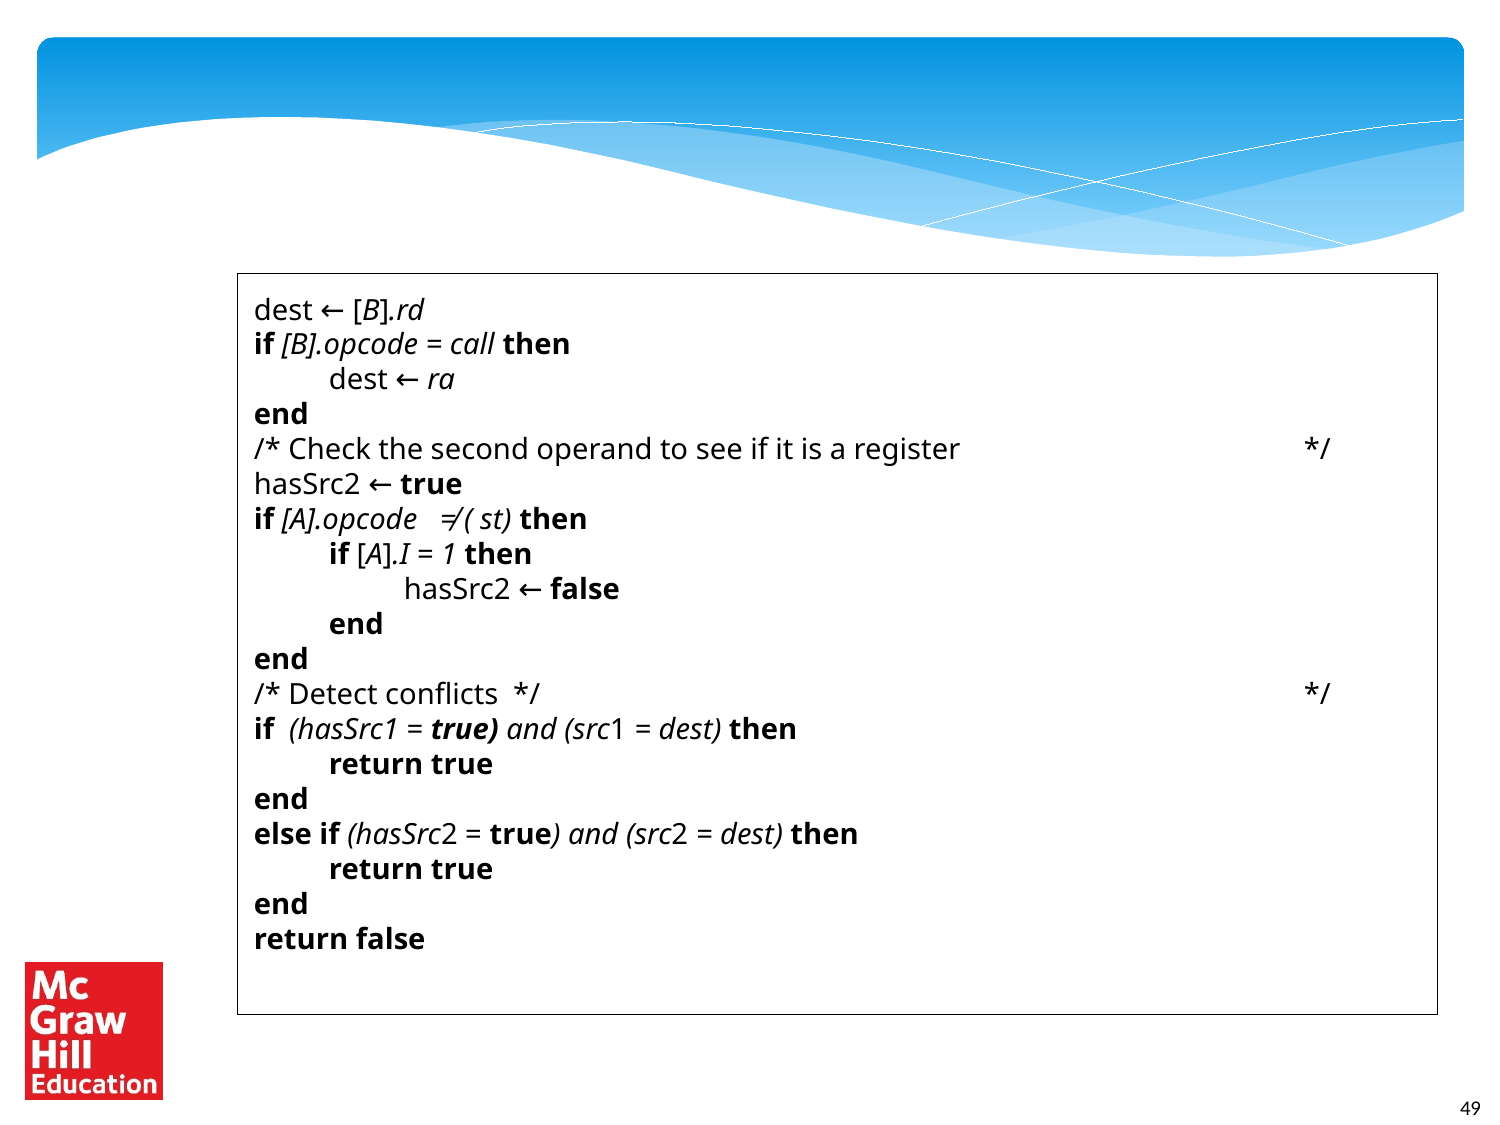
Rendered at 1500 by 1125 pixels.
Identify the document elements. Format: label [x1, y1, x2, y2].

text_box [236, 272, 1439, 1015]
picture [24, 962, 163, 1100]
